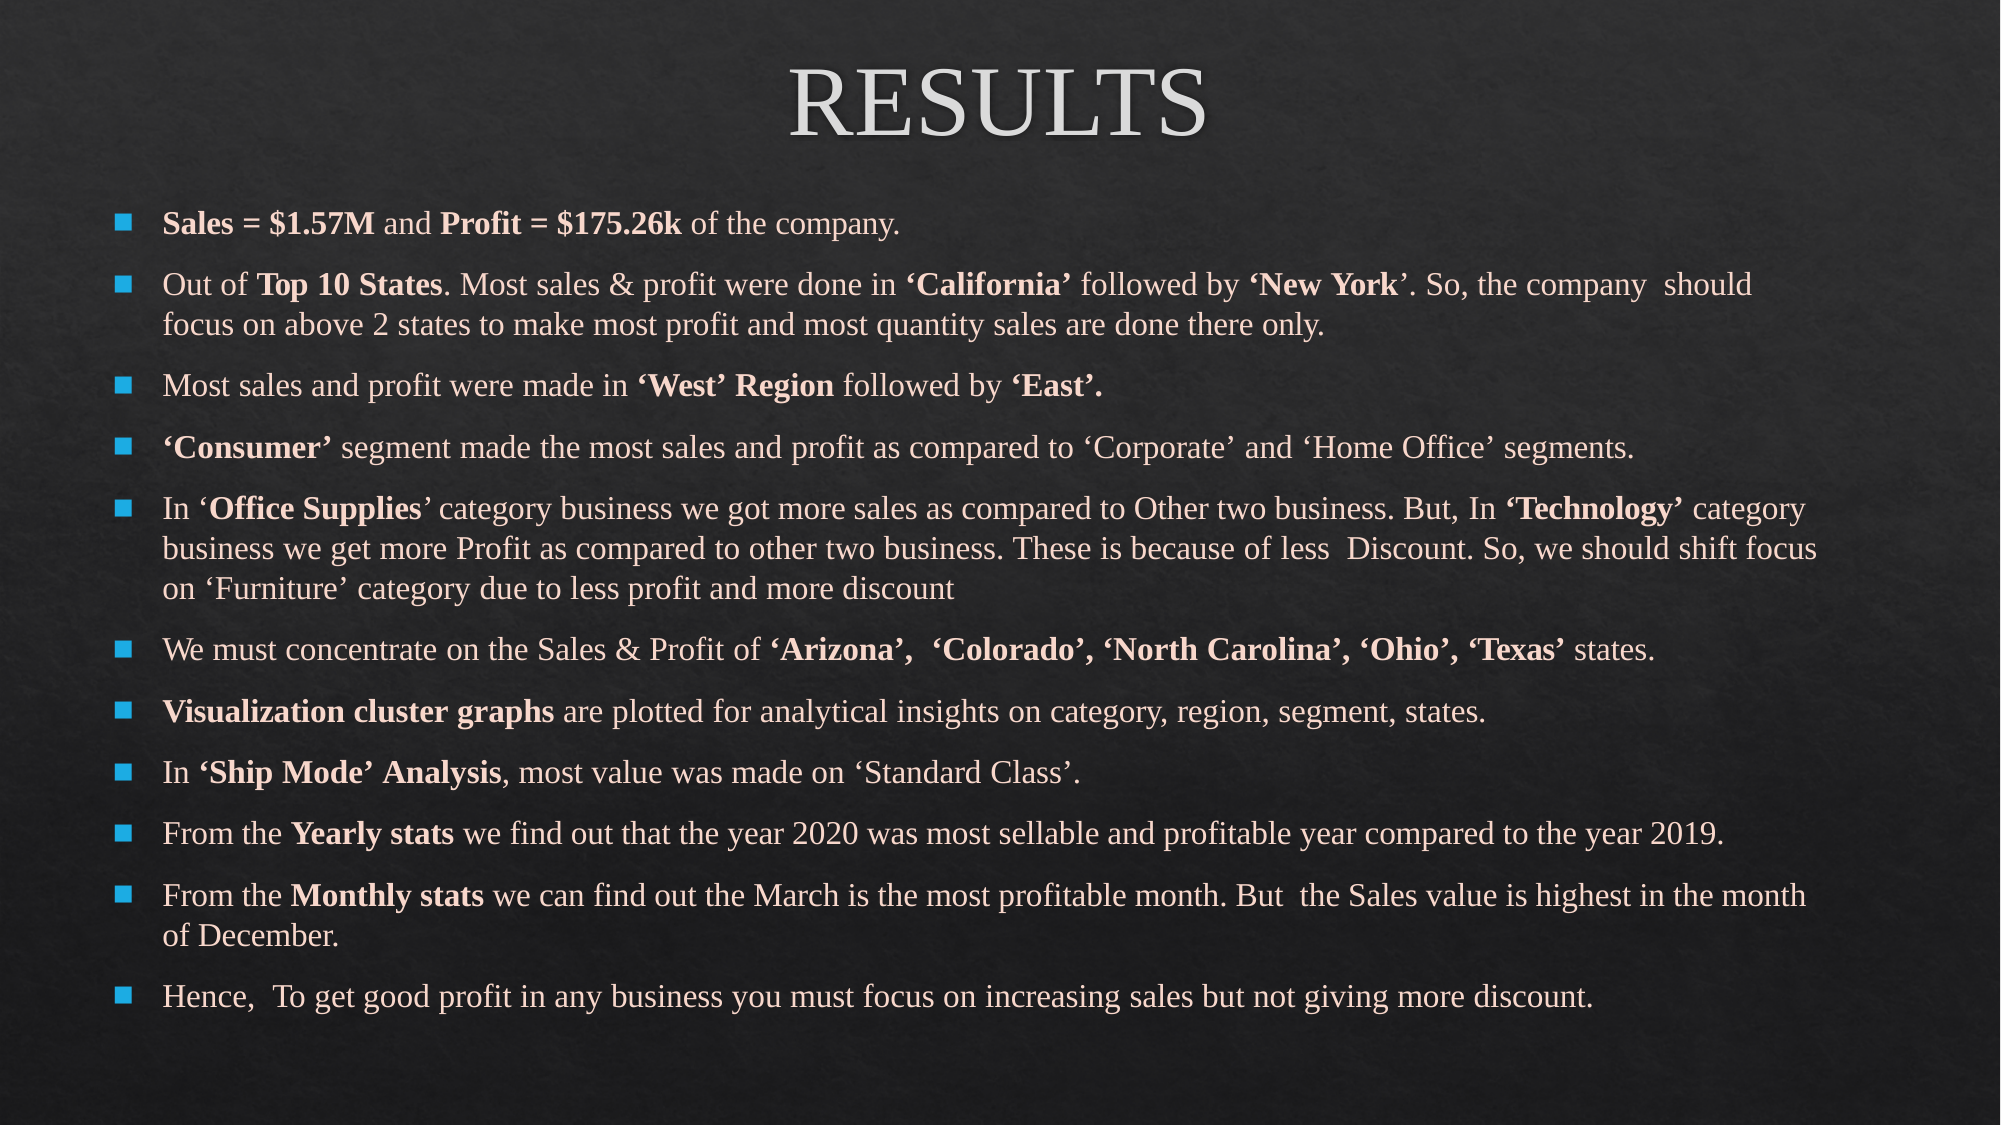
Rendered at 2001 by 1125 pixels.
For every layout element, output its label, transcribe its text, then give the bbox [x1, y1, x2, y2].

title RESULTS [95, 59, 1905, 131]
text_box Sales = $1.57M and Profit = $175.26k of the company. Out of Top 10 States. Most sales & profit were done in ‘California’ followed by ‘New York’. So, the company should focus on above 2 states to make most profit and most quantity sales are done there only. Most sales and profit were made in ‘West’ Region followed by ‘East’. ‘Consumer’ segment made the most sales and profit as compared to ‘Corporate’ and ‘Home Office’ segments. In ‘Office Supplies’ category business we got more sales as compared to Other two business. But, In ‘Technology’ category business we get more Profit as compared to other two business. These is because of less Discount. So, we should shift focus on ‘Furniture’ category due to less profit and more discount We must concentrate on the Sales & Profit of ‘Arizona’, ‘Colorado’, ‘North Carolina’, ‘Ohio’, ‘Texas’ states. Visualization cluster graphs are plotted for analytical insights on category, region, segment, states. In ‘Ship Mode’ Analysis, most value was made on ‘Standard Class’. From the Yearly stats we find out that the year 2020 was most sellable and profitable year compared to the year 2019. From the Monthly stats we can find out the March is the most profitable month. But the Sales value is highest in the month of December. Hence, To get good profit in any business you must focus on increasing sales but not giving more discount. [95, 193, 1905, 1062]
